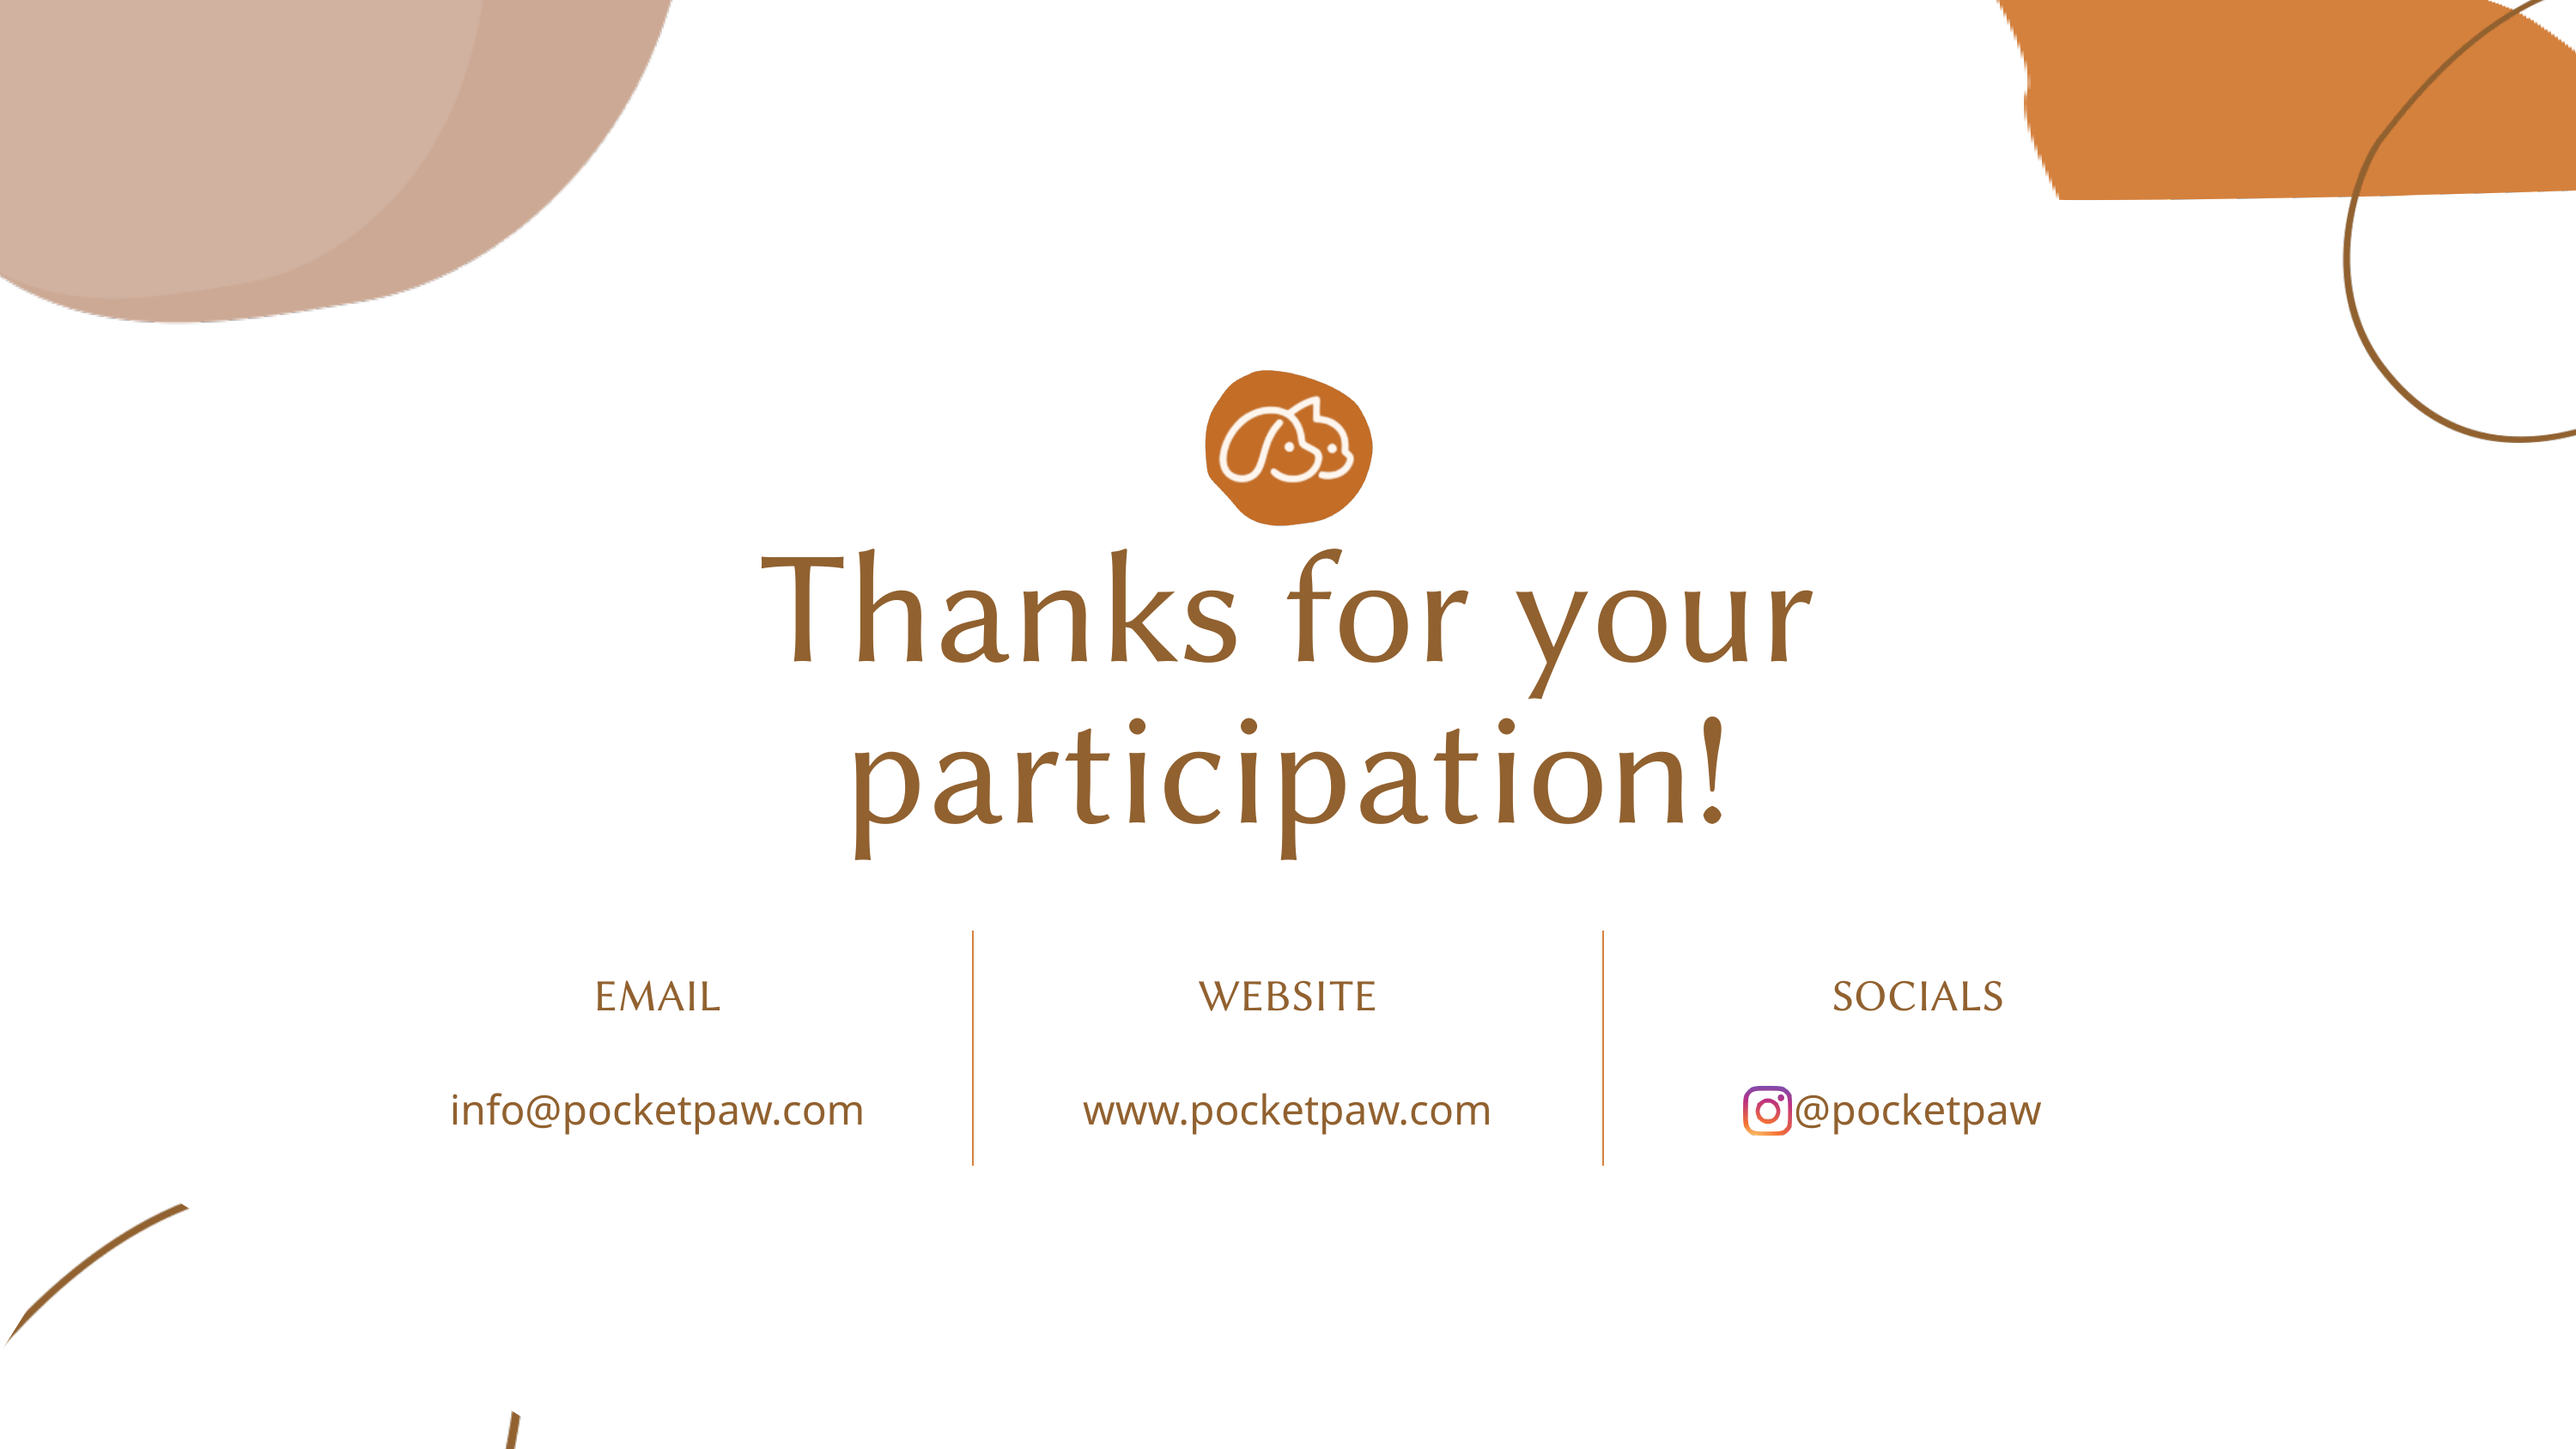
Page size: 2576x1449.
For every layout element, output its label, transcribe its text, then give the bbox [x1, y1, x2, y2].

table_header WEBSITE [974, 931, 1602, 1050]
table_cell www.pocketpaw.com [974, 1050, 1602, 1166]
text_box [1743, 1086, 1792, 1136]
text_box Thanks for your participation! [461, 532, 2115, 855]
table_header SOCIALS [1604, 931, 2233, 1050]
text_box [0, 1164, 547, 1449]
table_header EMAIL [343, 931, 972, 1050]
text_box [2312, 0, 2576, 460]
text_box [1986, 0, 2312, 201]
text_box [1200, 363, 1376, 532]
table_cell @pocketpaw [1604, 1050, 2233, 1166]
table_cell info@pocketpaw.com [343, 1050, 972, 1166]
text_box [0, 0, 716, 364]
